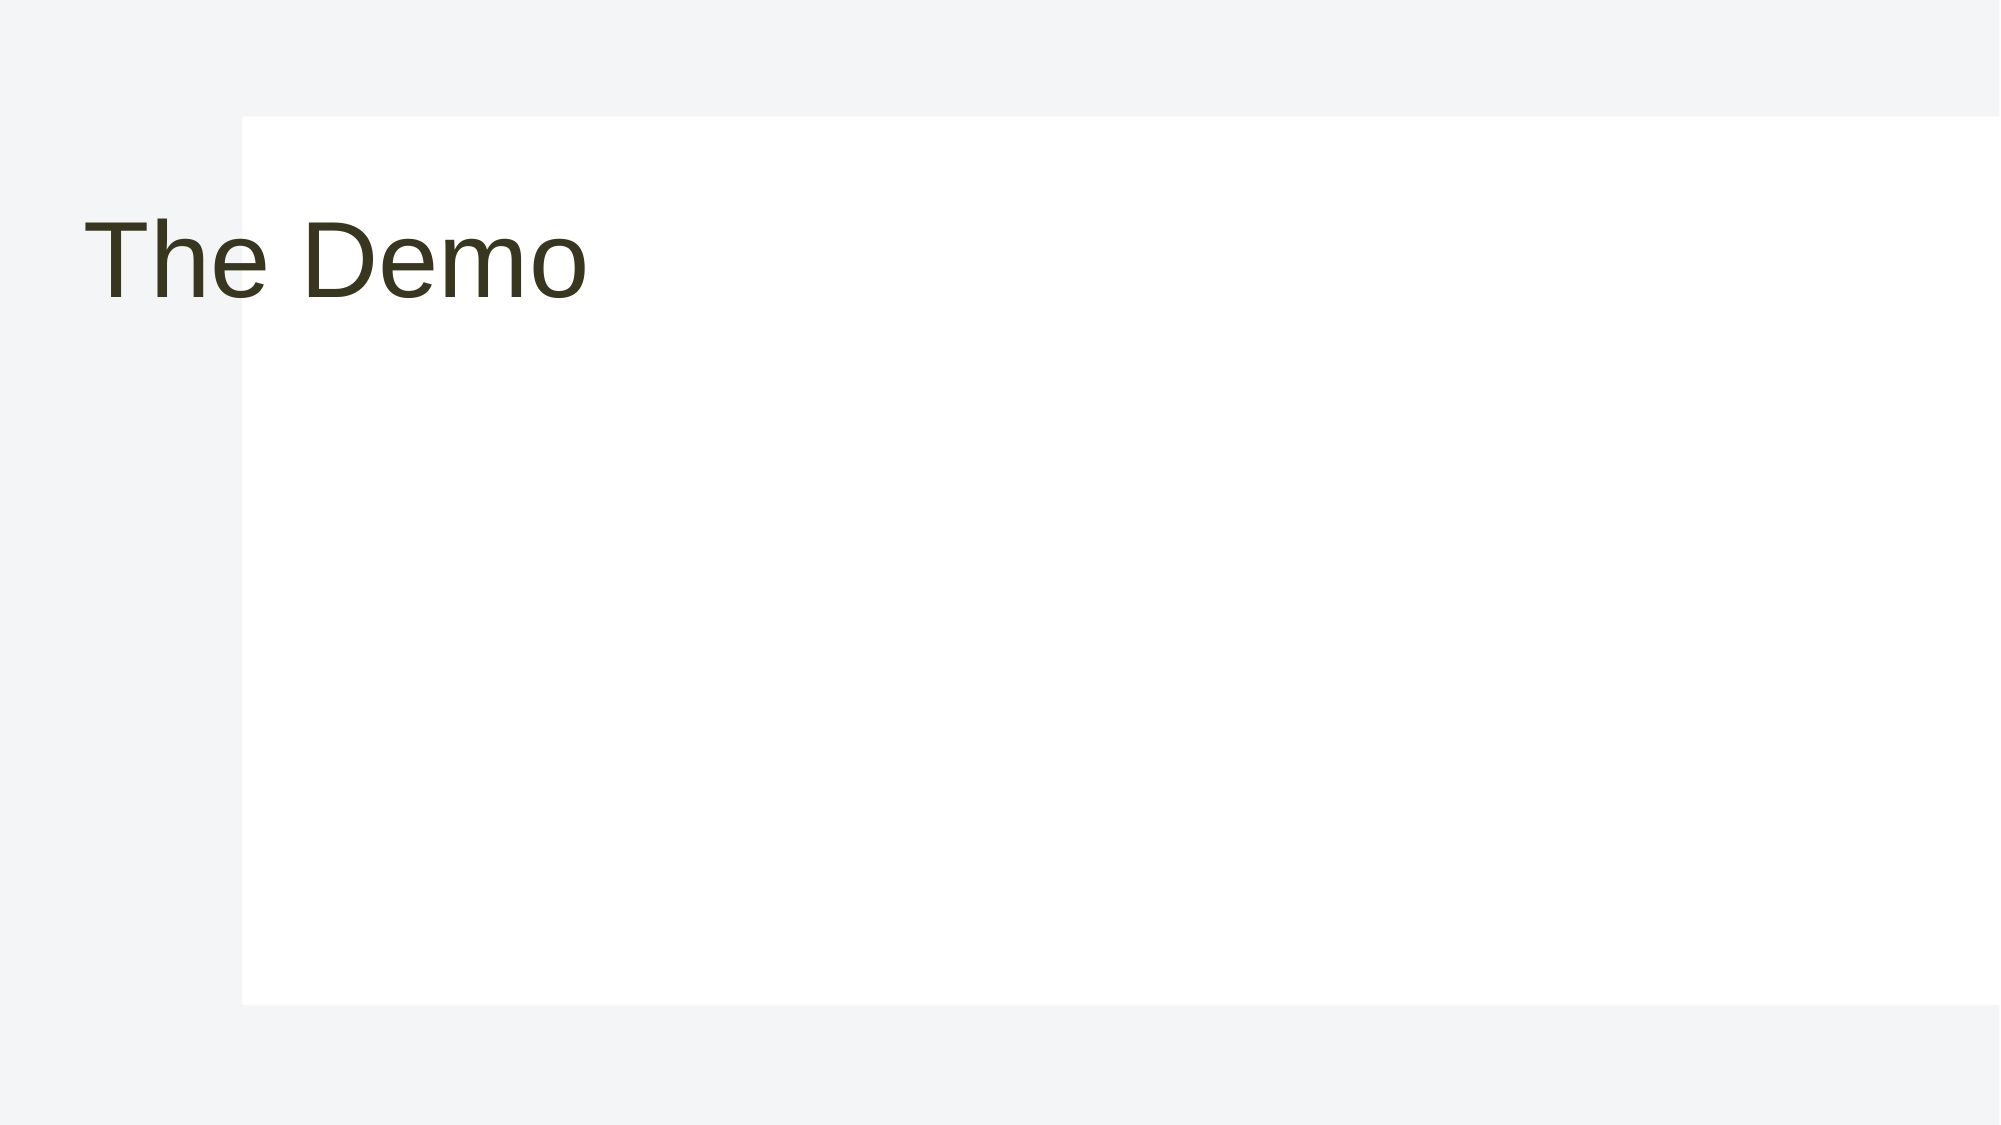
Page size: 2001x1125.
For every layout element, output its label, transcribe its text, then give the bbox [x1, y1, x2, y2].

title The Demo [68, 153, 1799, 372]
